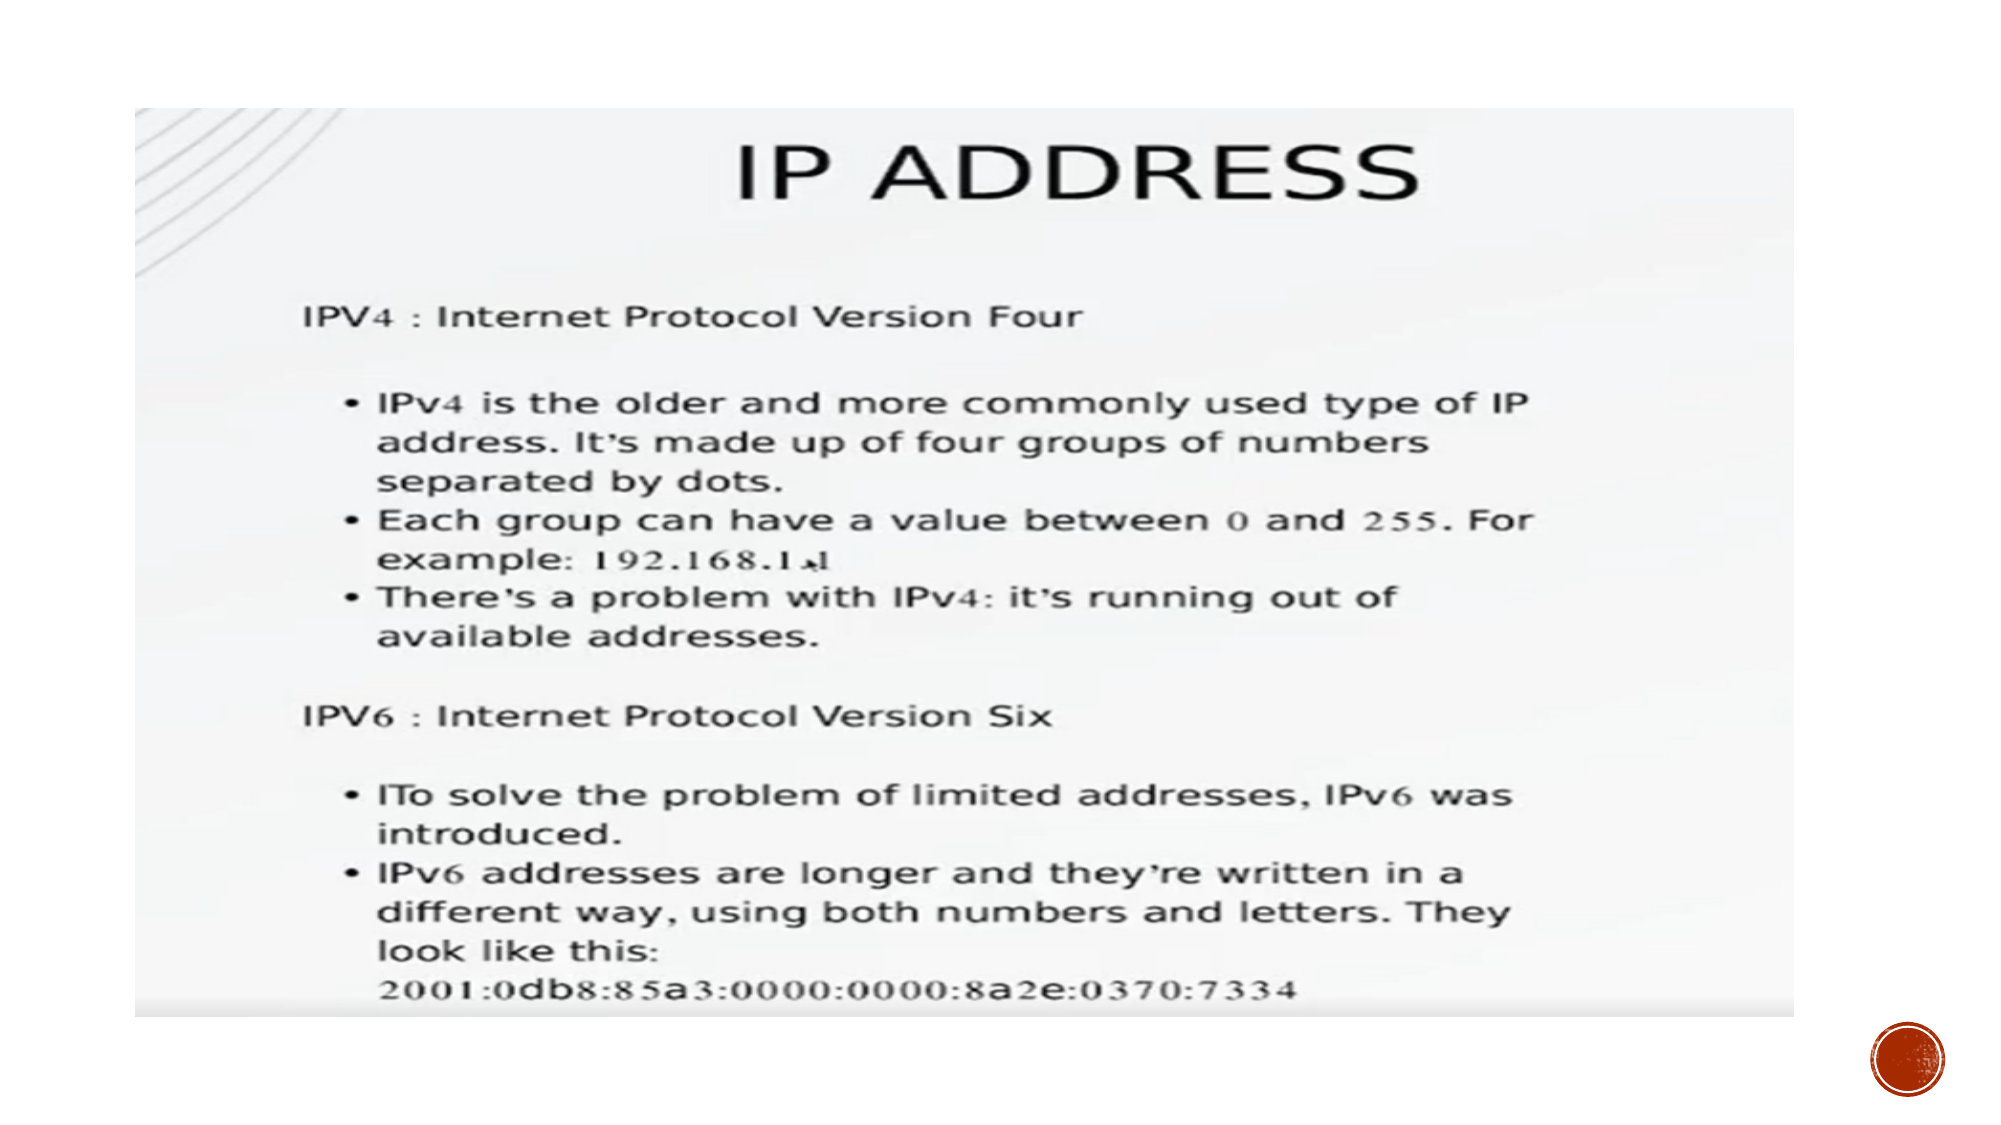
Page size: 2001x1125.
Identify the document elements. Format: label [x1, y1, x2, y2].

picture [135, 108, 1794, 1017]
